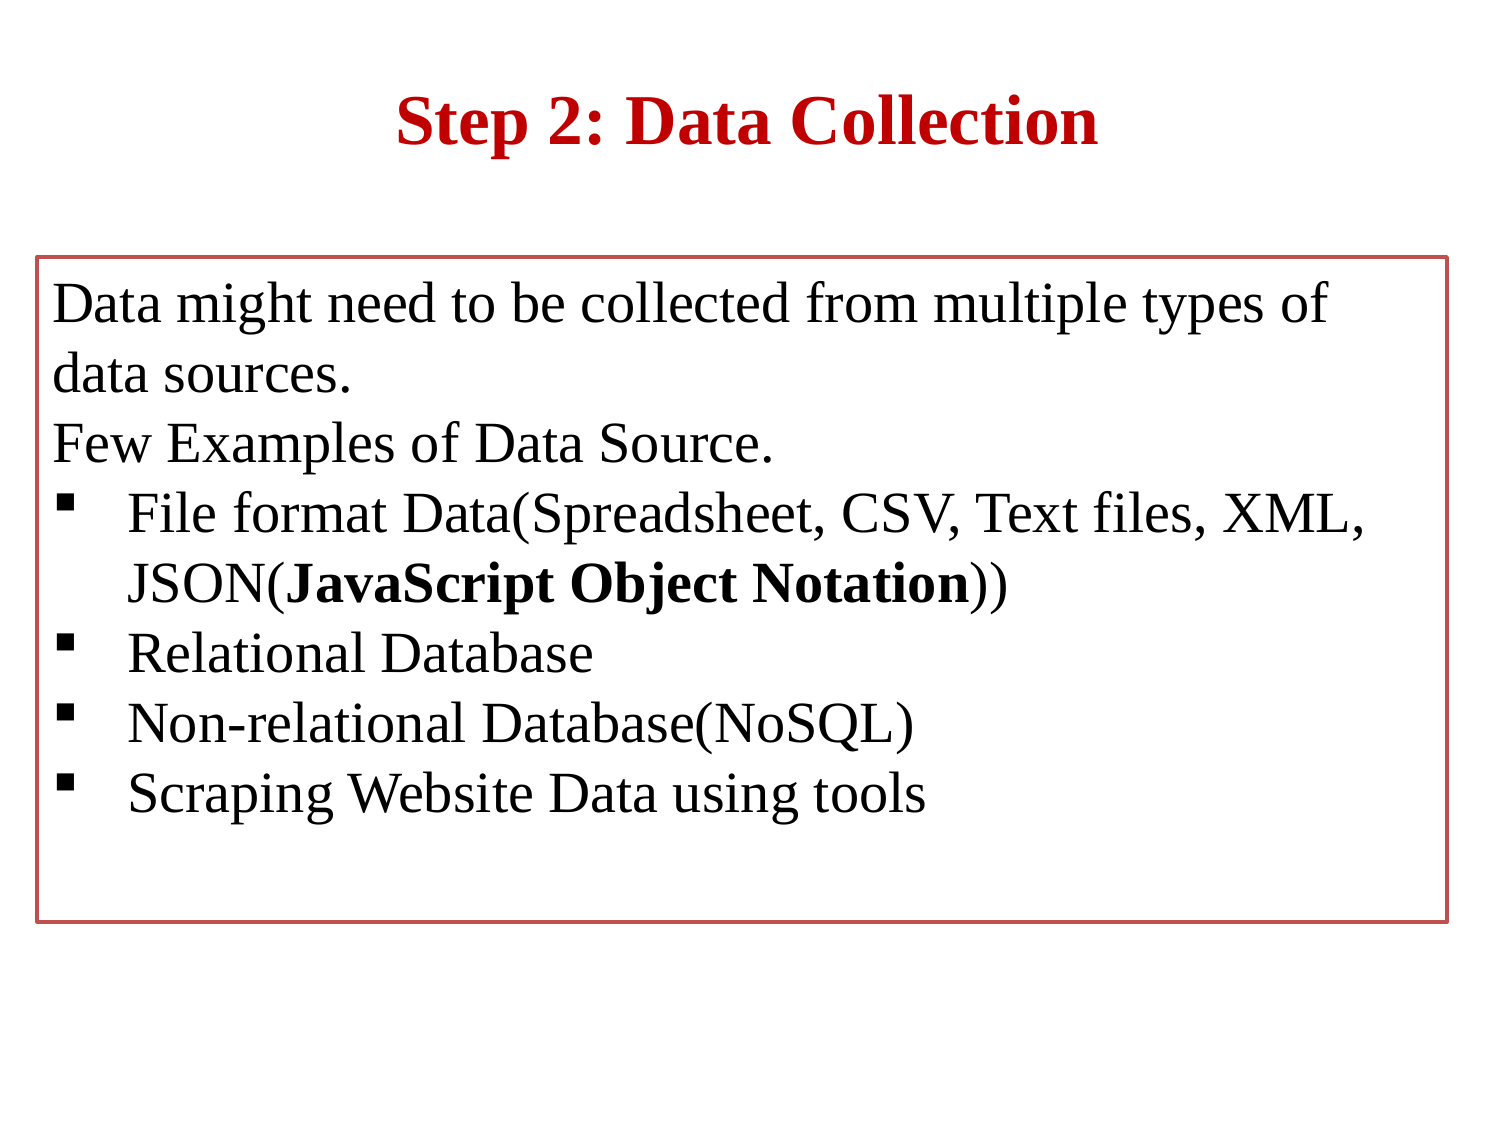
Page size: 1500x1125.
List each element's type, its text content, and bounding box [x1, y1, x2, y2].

title Step 2: Data Collection [72, 0, 1423, 167]
text_box Data might need to be collected from multiple types of data sources. Few Examples of Data Source. File format Data(Spreadsheet, CSV, Text files, XML, JSON(JavaScript Object Notation)) Relational Database Non-relational Database(NoSQL) Scraping Website Data using tools [35, 255, 1449, 924]
